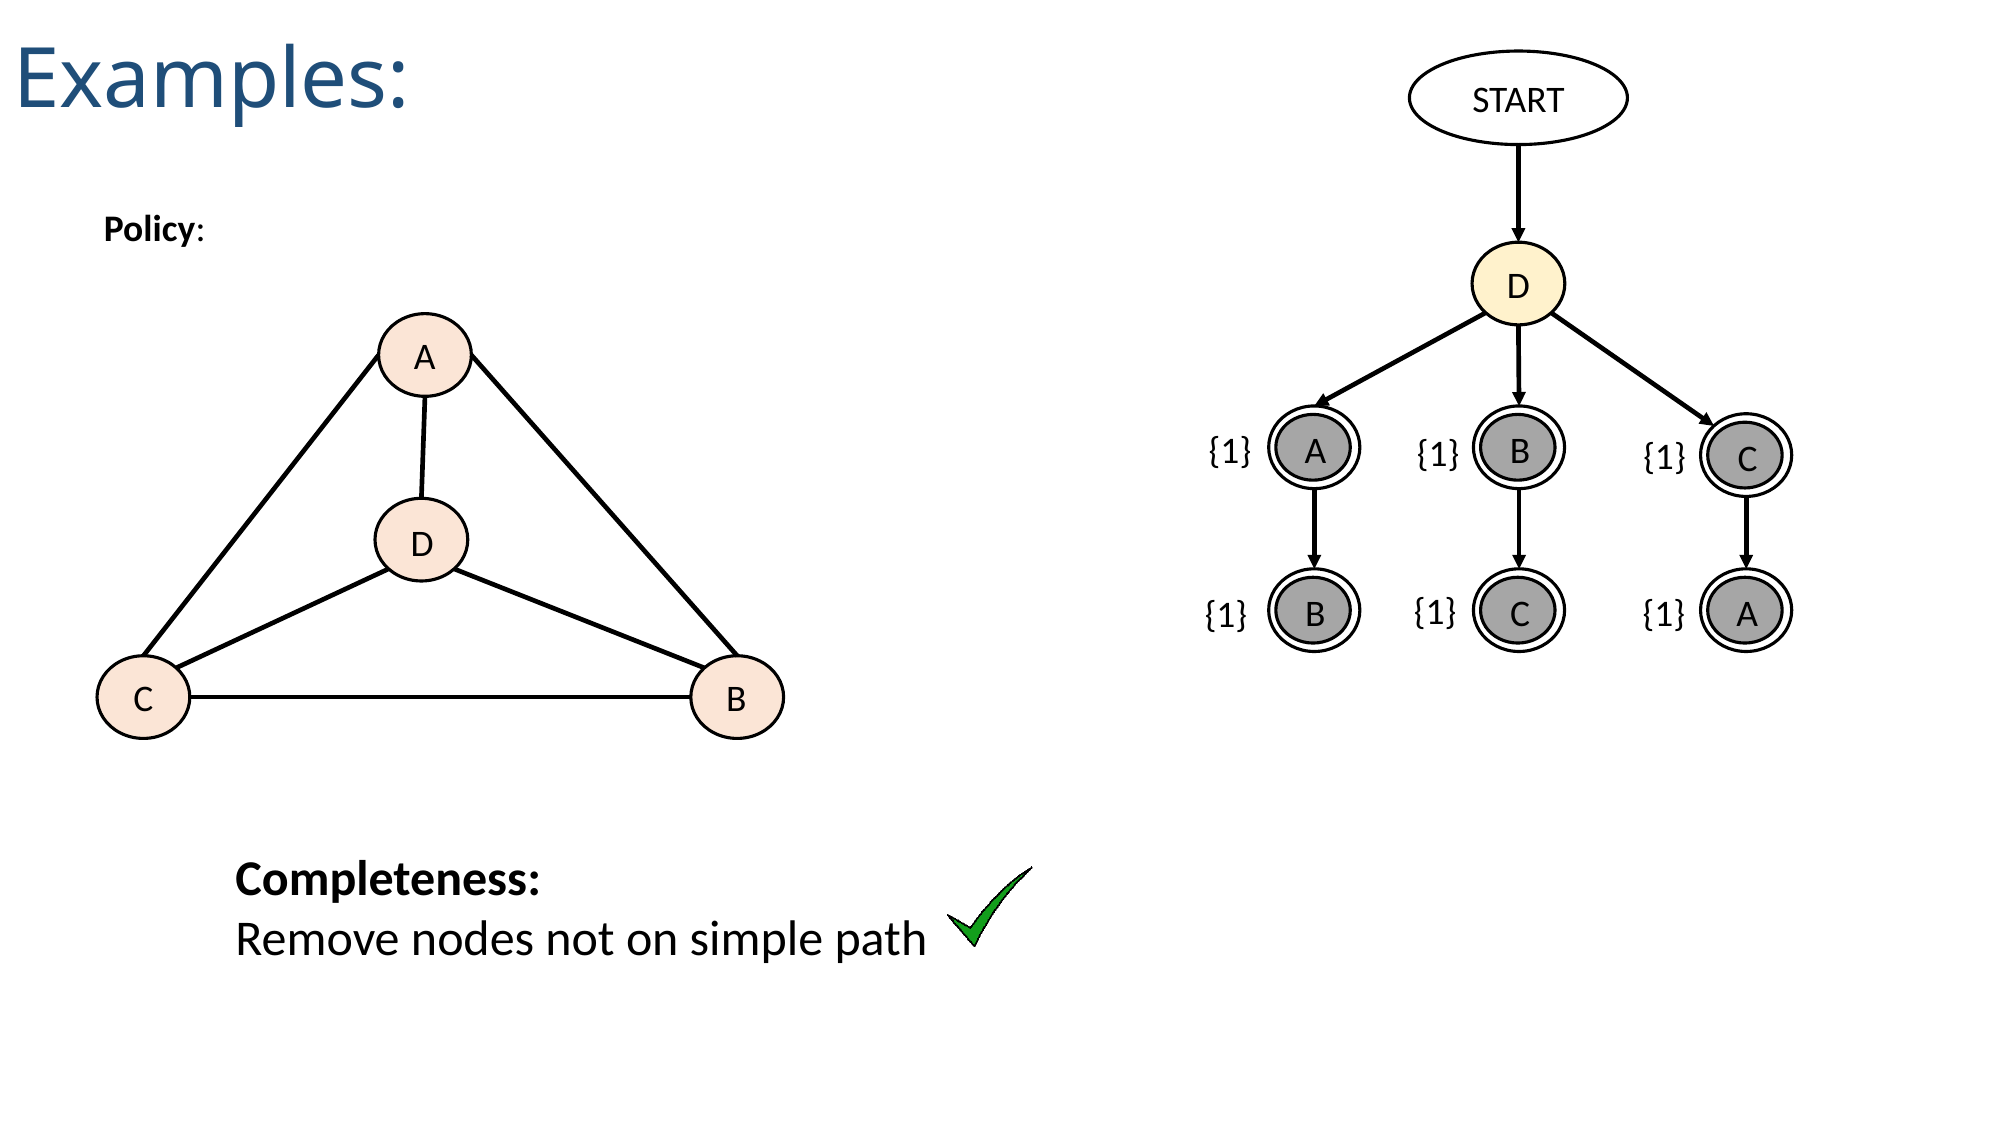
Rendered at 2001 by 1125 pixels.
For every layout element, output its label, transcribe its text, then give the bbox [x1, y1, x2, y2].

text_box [1189, 50, 1792, 652]
text_box Examples: [0, 0, 1310, 133]
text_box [96, 313, 784, 739]
text_box Completeness: Remove nodes not on simple path [220, 838, 943, 974]
picture [946, 866, 1033, 947]
